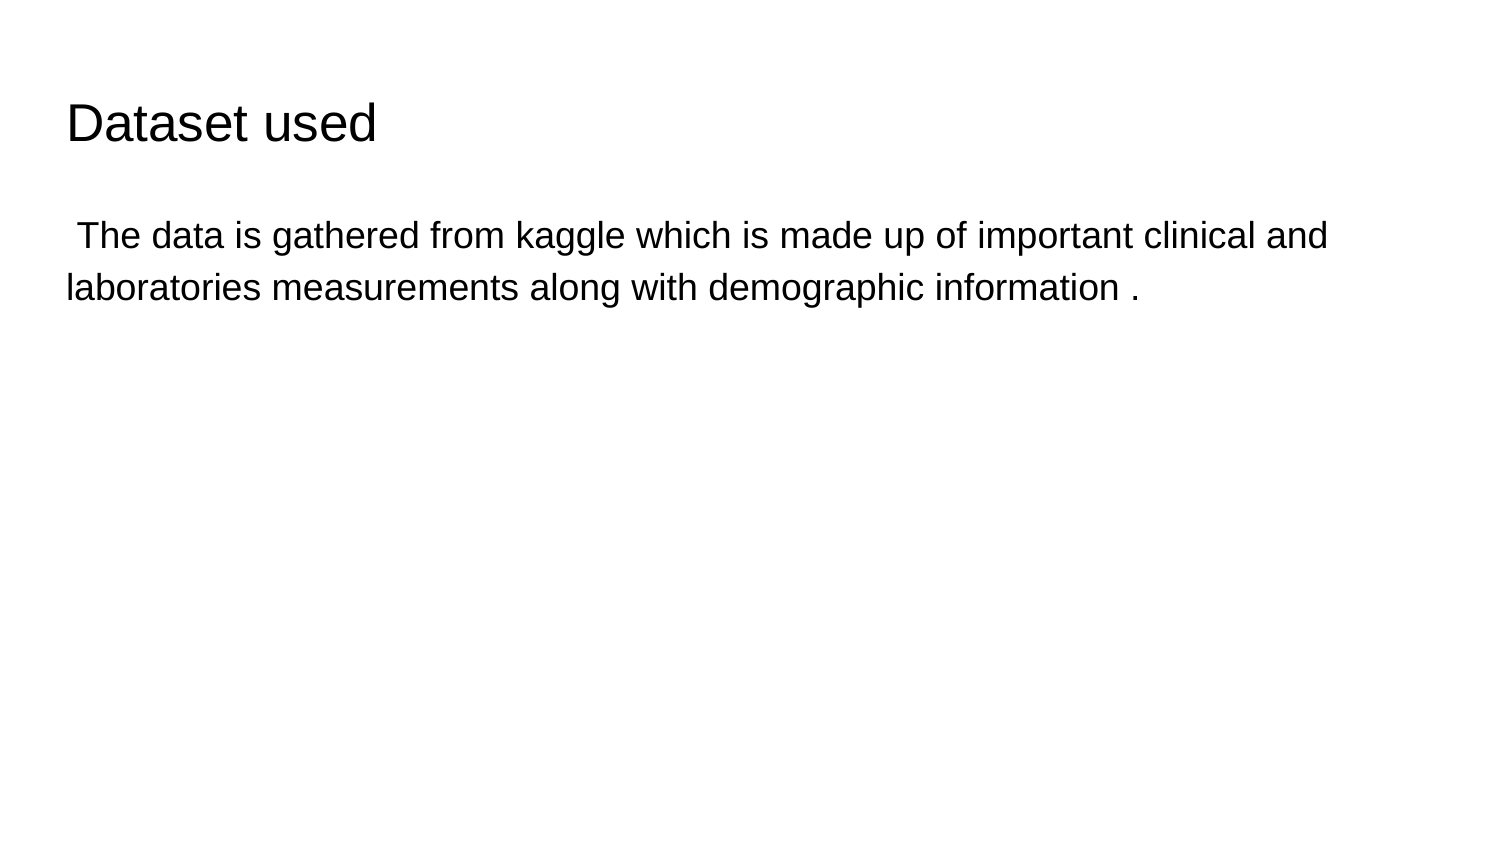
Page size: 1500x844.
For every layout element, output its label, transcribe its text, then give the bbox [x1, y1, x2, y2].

list The data is gathered from kaggle which is made up of important clinical and laboratories measurements along with demographic information . [51, 189, 1449, 750]
title Dataset used [51, 72, 1449, 167]
